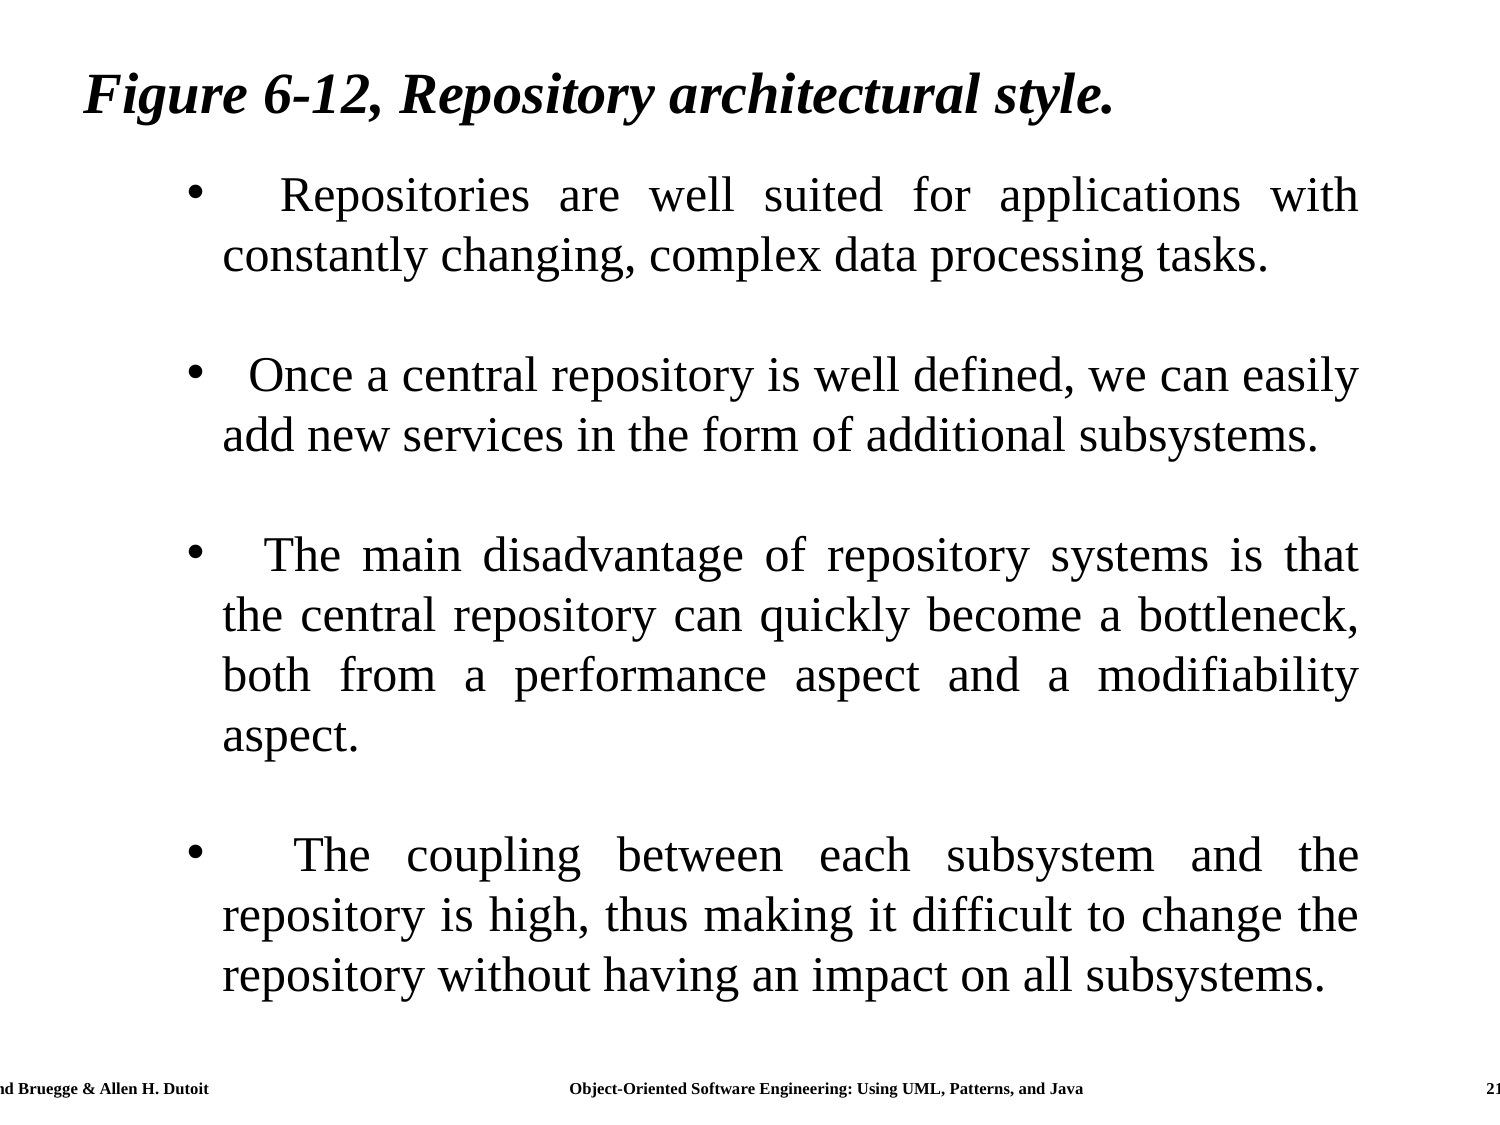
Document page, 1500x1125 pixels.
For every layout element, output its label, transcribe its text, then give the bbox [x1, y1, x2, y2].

text_box Repositories are well suited for applications with constantly changing, complex data processing tasks. Once a central repository is well defined, we can easily add new services in the form of additional subsystems. The main disadvantage of repository systems is that the central repository can quickly become a bottleneck, both from a performance aspect and a modifiability aspect. The coupling between each subsystem and the repository is high, thus making it difficult to change the repository without having an impact on all subsystems. [132, 153, 1375, 1009]
title Figure 6-12, Repository architectural style. [68, 35, 1407, 153]
